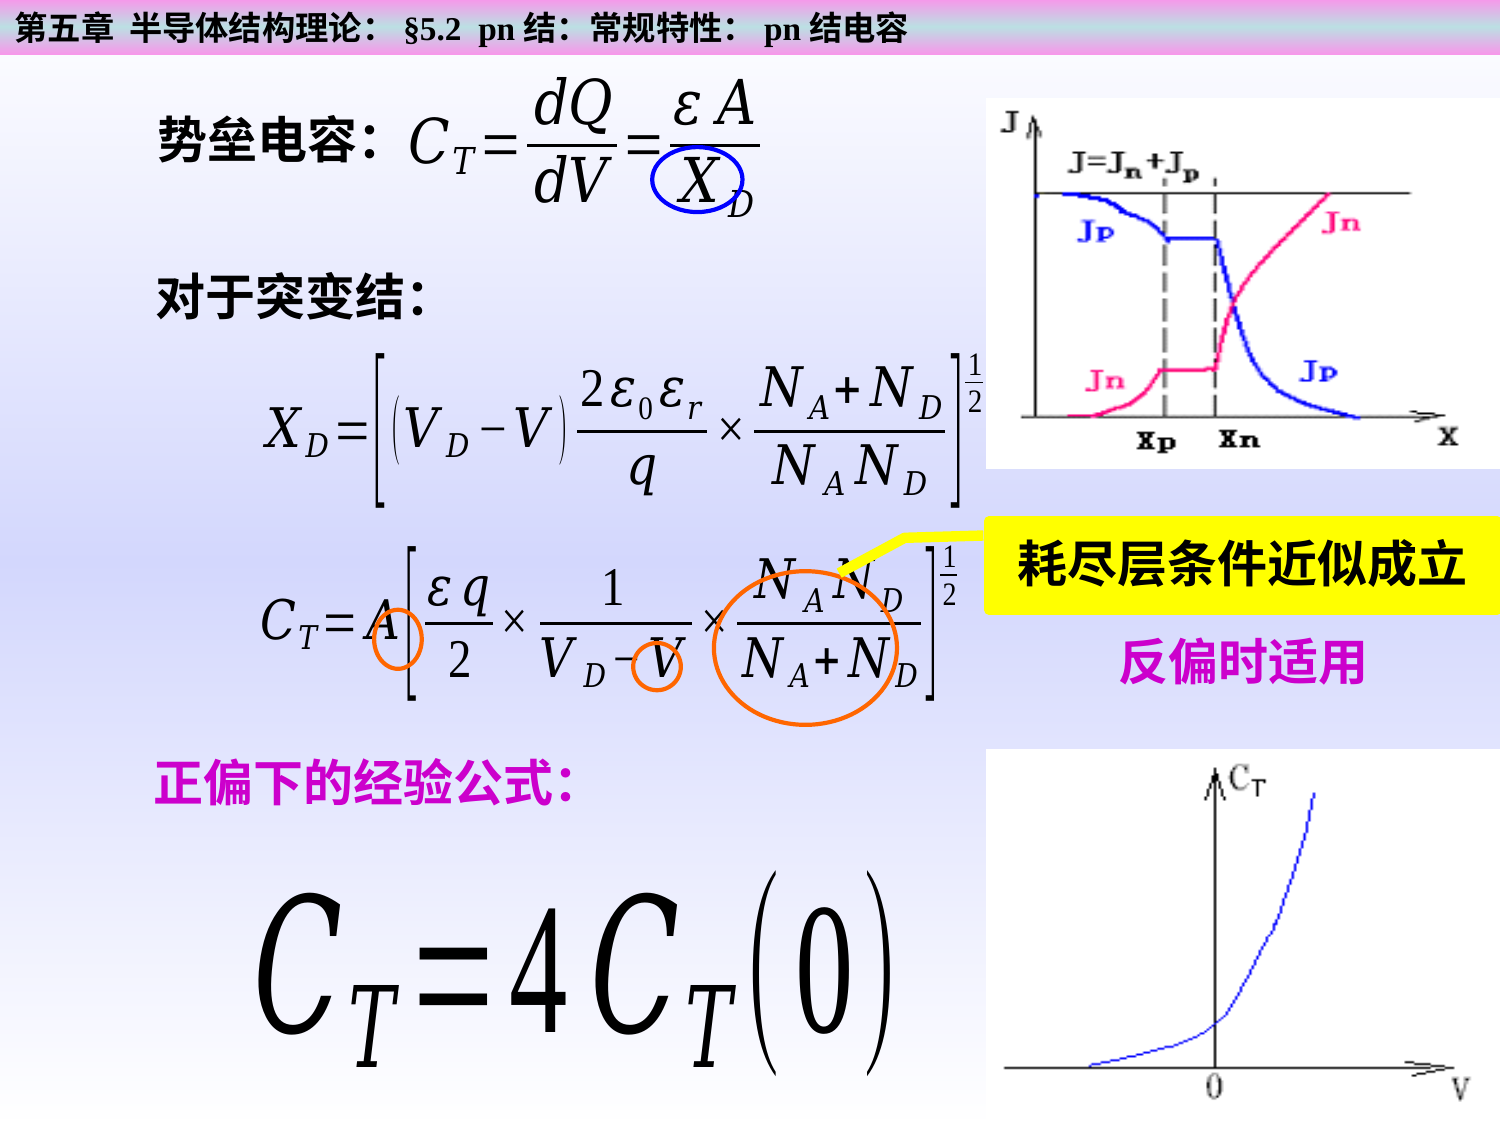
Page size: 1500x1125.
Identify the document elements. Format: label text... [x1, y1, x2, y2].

text_box 反偏时适用 [1073, 622, 1414, 698]
text_box 正偏下的经验公式： [138, 744, 678, 820]
picture [985, 97, 1500, 469]
text_box [374, 609, 422, 669]
text_box [713, 571, 897, 725]
text_box [633, 642, 681, 691]
picture [986, 749, 1500, 1125]
text_box 第五章 半导体结构理论：§5.2 pn结：常规特性：pn结电容 [0, 0, 1500, 55]
text_box [652, 147, 743, 213]
text_box 势垒电容： [142, 101, 469, 176]
text_box 对于突变结： [140, 257, 516, 333]
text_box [984, 520, 1500, 610]
